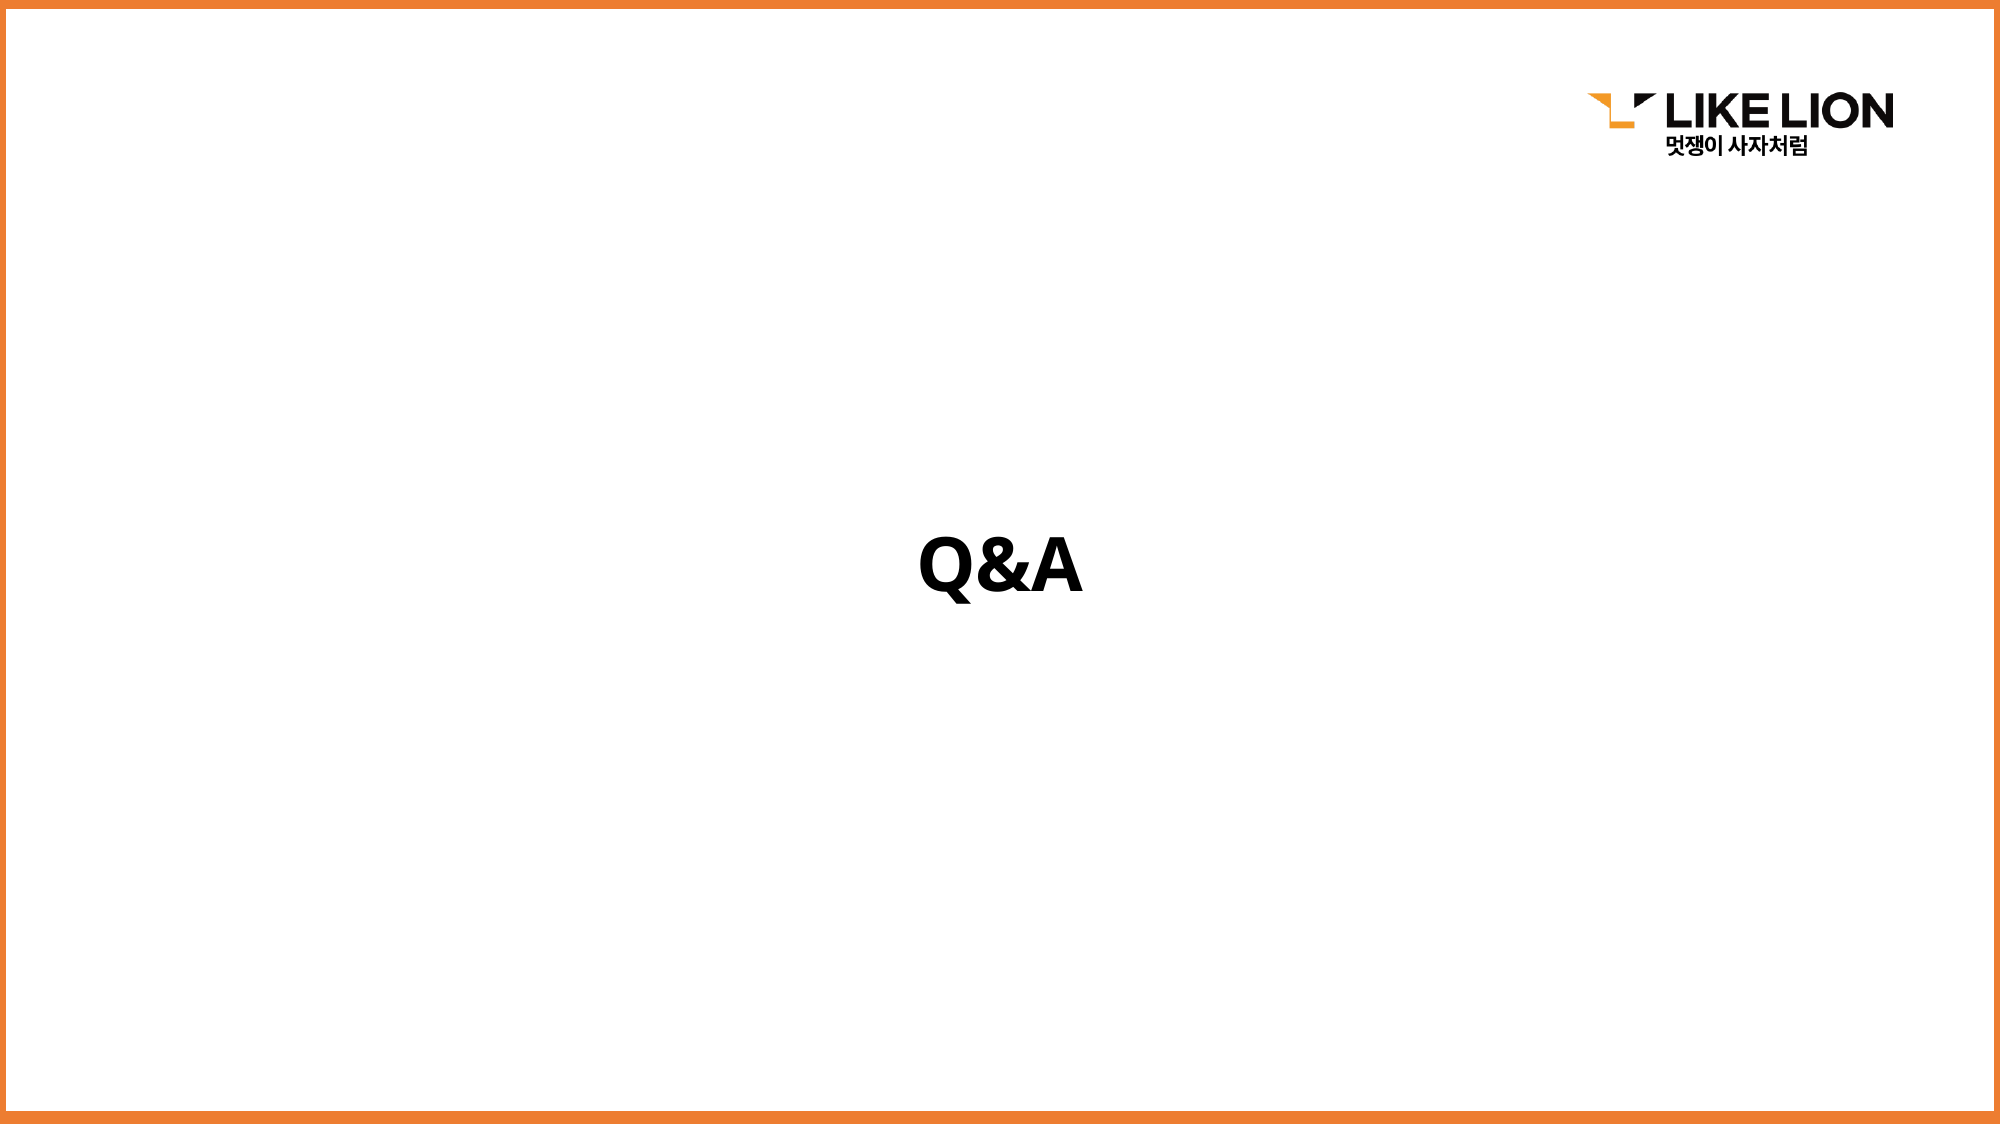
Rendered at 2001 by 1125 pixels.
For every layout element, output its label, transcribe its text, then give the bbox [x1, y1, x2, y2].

text_box Q&A [31, 509, 1969, 615]
picture [1587, 92, 1893, 156]
